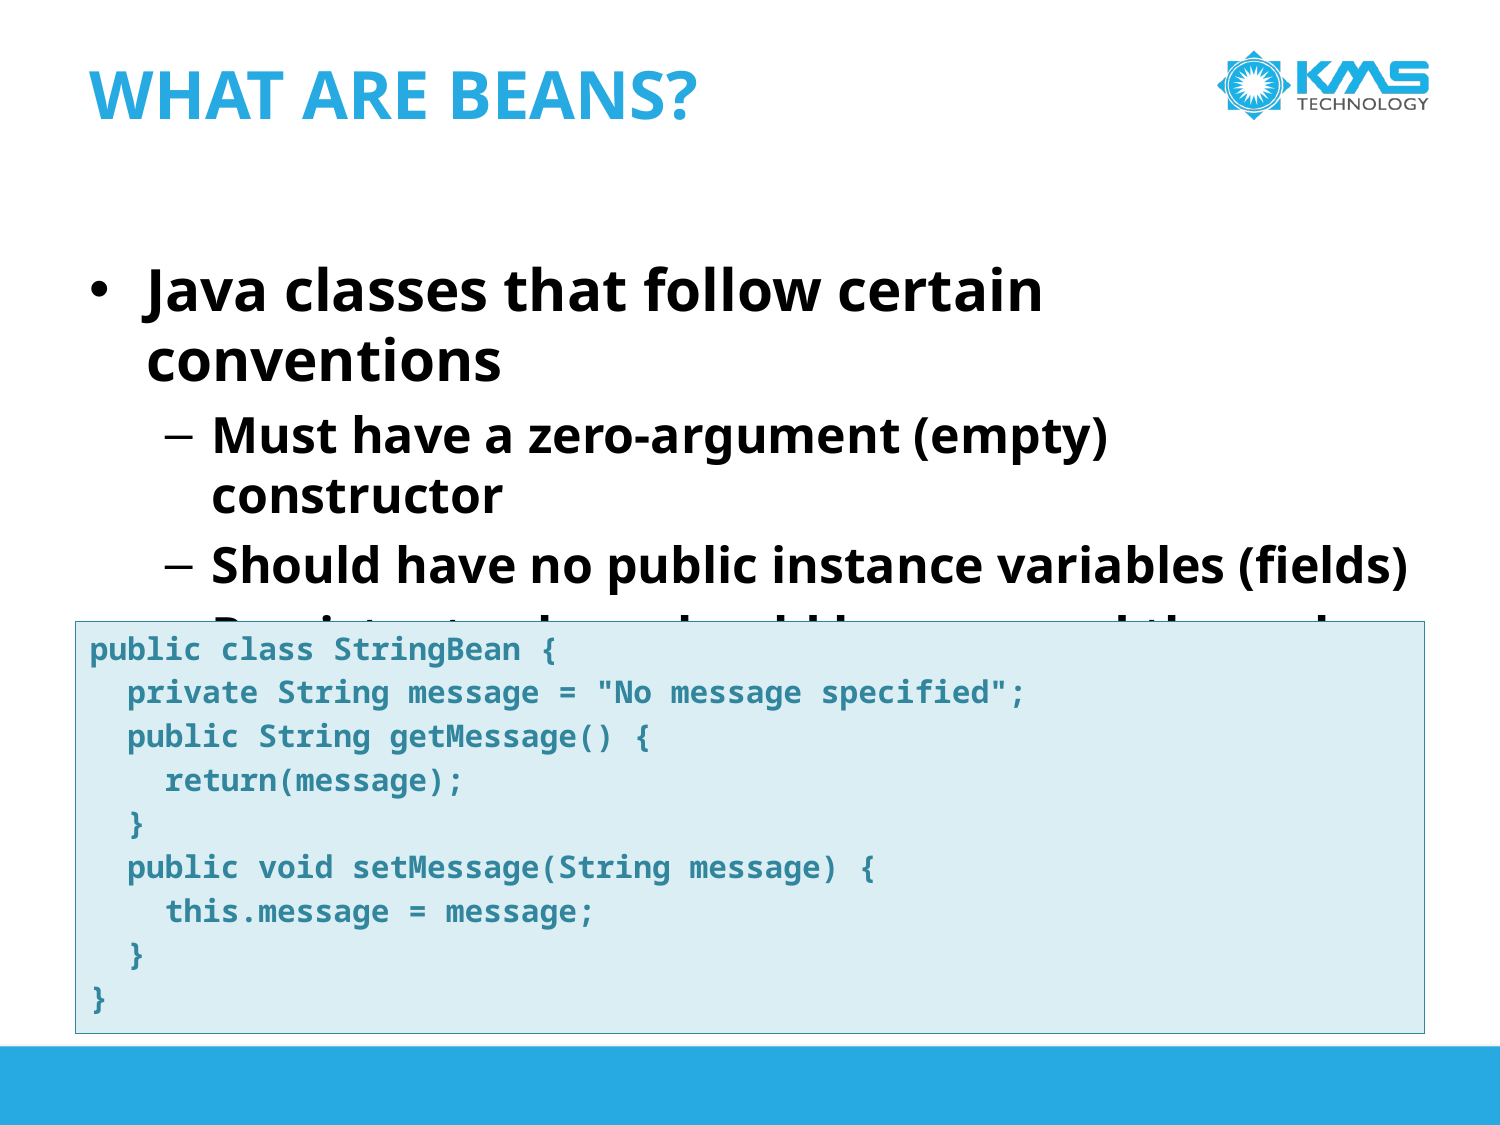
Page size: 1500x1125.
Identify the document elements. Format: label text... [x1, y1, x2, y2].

title What Are Beans? [75, 45, 1102, 150]
picture [1208, 45, 1436, 126]
list public class StringBean { private String message = "No message specified"; public String getMessage() { return(message); } public void setMessage(String message) { this.message = message; } } [75, 621, 1425, 1034]
list Java classes that follow certain conventions Must have a zero-argument (empty) constructor Should have no public instance variables (fields) Persistent values should be accessed through methods called getXxx and setXxx [75, 246, 1425, 582]
